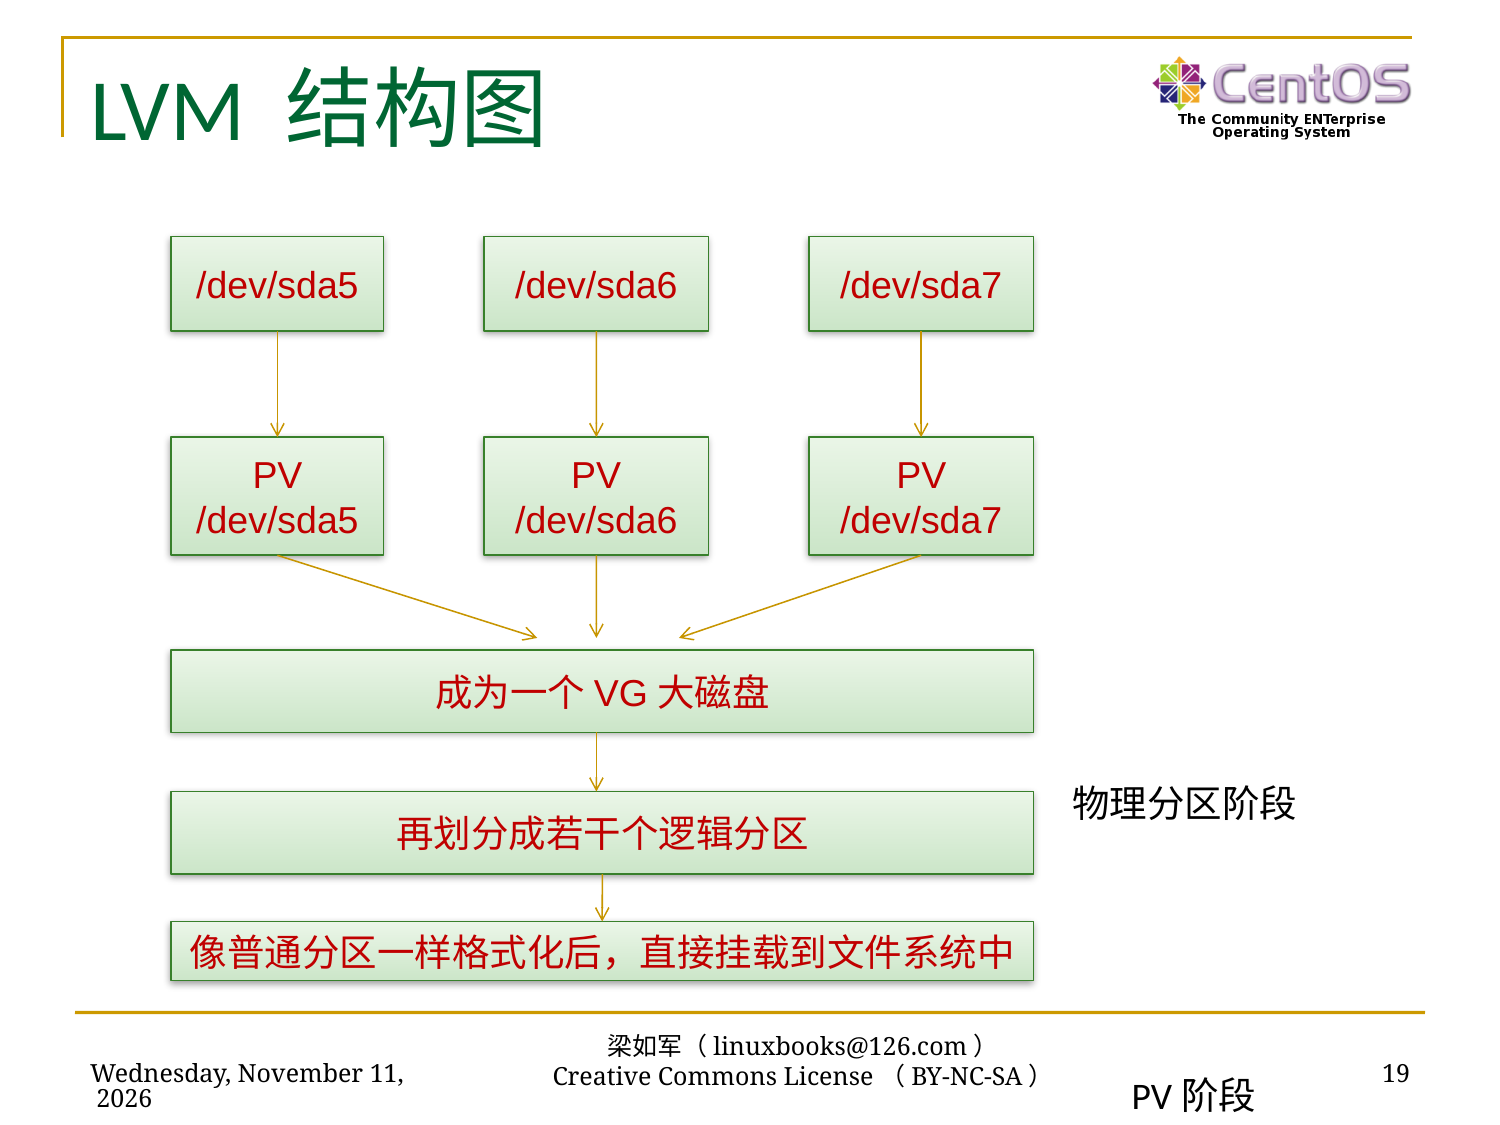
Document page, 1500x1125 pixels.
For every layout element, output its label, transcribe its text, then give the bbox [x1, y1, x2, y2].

text_box PV /dev/sda5 [170, 436, 384, 556]
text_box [678, 555, 922, 639]
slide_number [74, 1023, 426, 1100]
text_box /dev/sda5 [170, 236, 384, 332]
text_box /dev/sda6 [483, 236, 709, 332]
text_box 成为一个VG大磁盘 [170, 649, 1034, 733]
title LVM 结构图 [74, 45, 1426, 233]
text_box PV /dev/sda7 [808, 436, 1034, 556]
slide_number 19 [1074, 1023, 1426, 1100]
text_box 像普通分区一样格式化后，直接挂载到文件系统中 [170, 921, 1034, 981]
text_box 再划分成若干个逻辑分区 [170, 791, 1034, 875]
text_box /dev/sda7 [808, 236, 1034, 332]
text_box PV /dev/sda6 [483, 436, 709, 556]
footer 梁如军（linuxbooks@126.com） Creative Commons License（BY-NC-SA） [359, 1022, 1247, 1099]
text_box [277, 555, 538, 639]
list 物理分区阶段 PV阶段(pvcreate) VG阶段(vgcreate) LV阶段(lvcreate) [1056, 172, 1377, 993]
